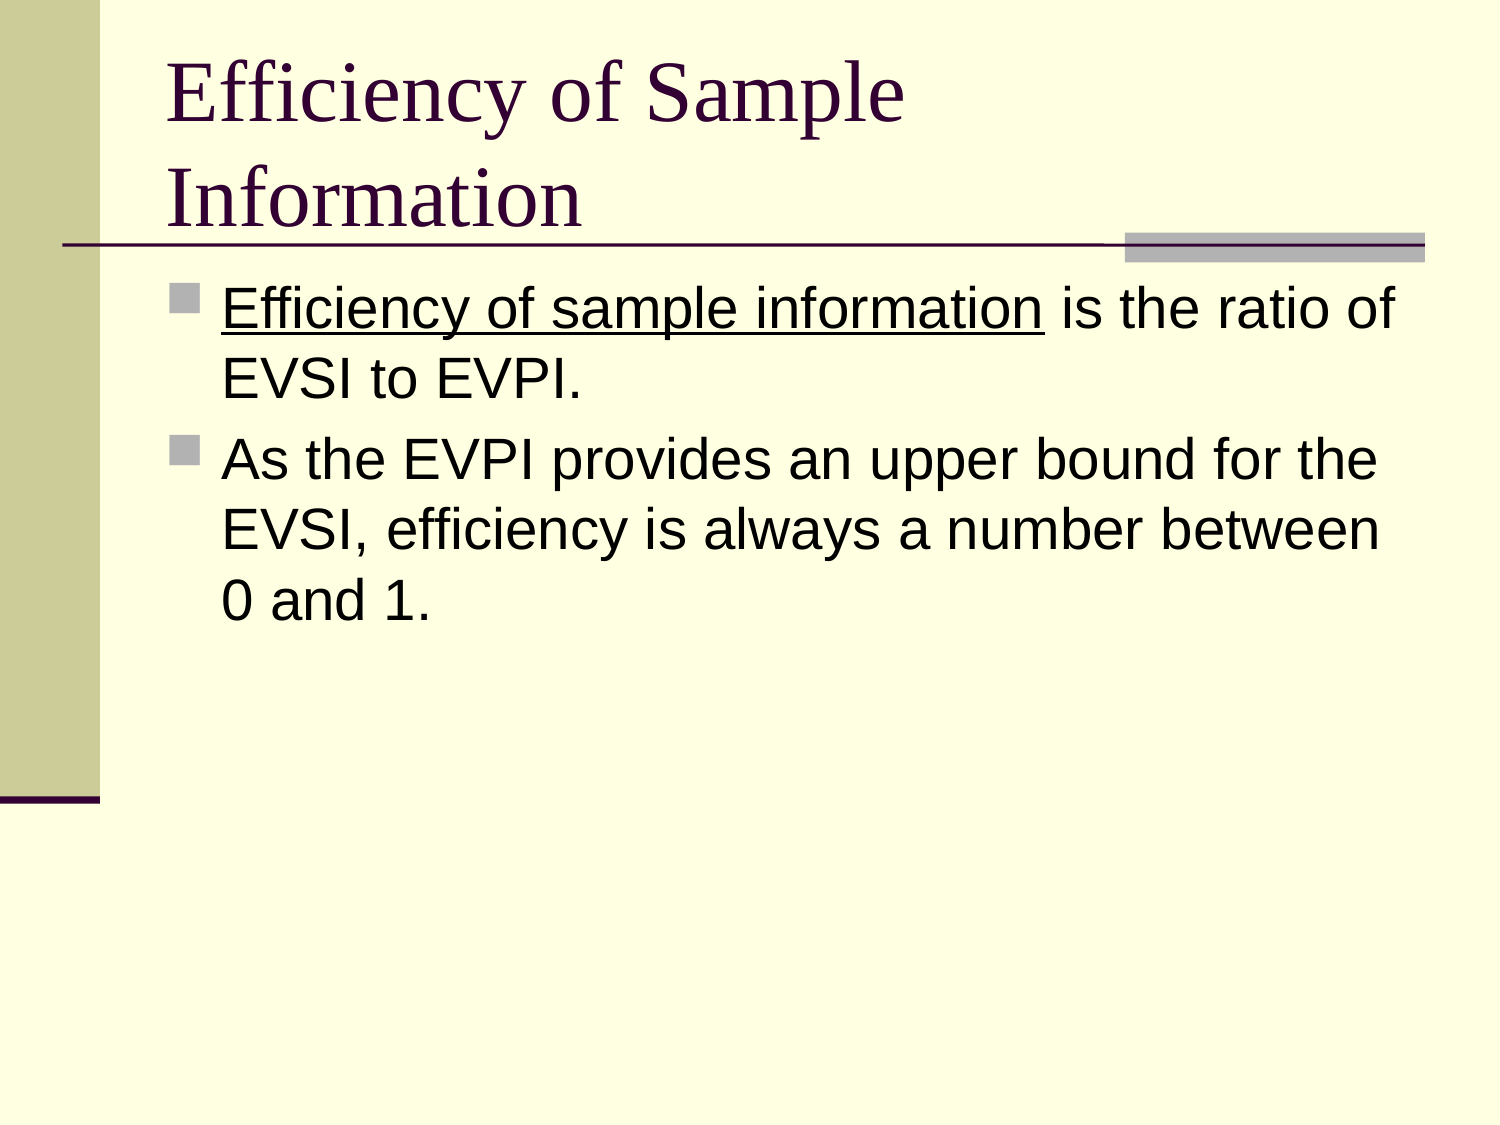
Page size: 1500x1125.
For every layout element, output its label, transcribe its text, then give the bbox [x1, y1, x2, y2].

list Efficiency of sample information is the ratio of EVSI to EVPI. As the EVPI provides an upper bound for the EVSI, efficiency is always a number between 0 and 1. [149, 262, 1426, 1006]
title Efficiency of Sample Information [149, 45, 1079, 234]
